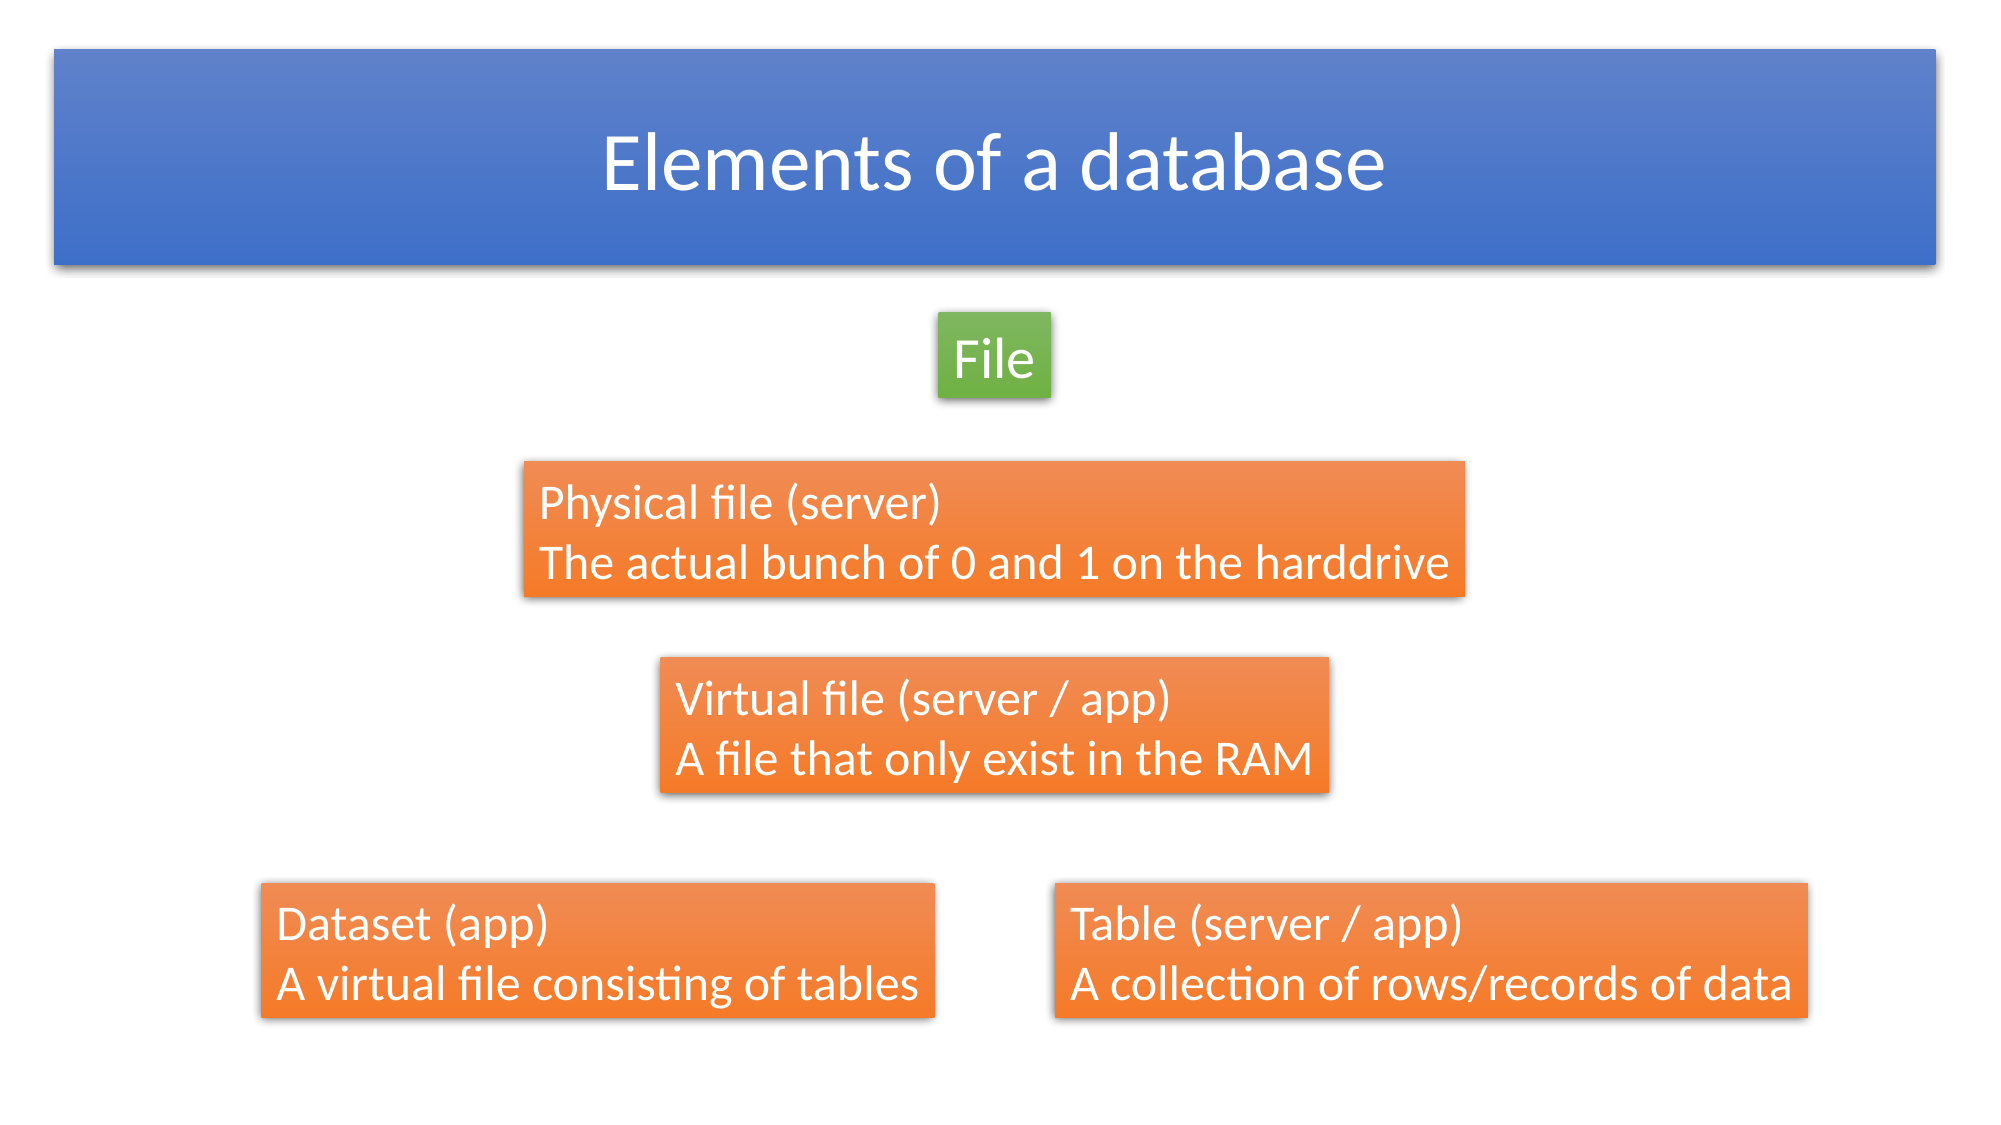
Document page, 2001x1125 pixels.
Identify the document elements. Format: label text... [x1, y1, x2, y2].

text_box Elements of a database [54, 49, 1936, 265]
text_box Dataset (app) A virtual file consisting of tables [261, 883, 935, 1018]
text_box Physical file (server) The actual bunch of 0 and 1 on the harddrive [524, 461, 1466, 597]
text_box Virtual file (server / app) A file that only exist in the RAM [660, 657, 1329, 793]
text_box Table (server / app) A collection of rows/records of data [1055, 883, 1808, 1018]
text_box File [938, 312, 1051, 398]
